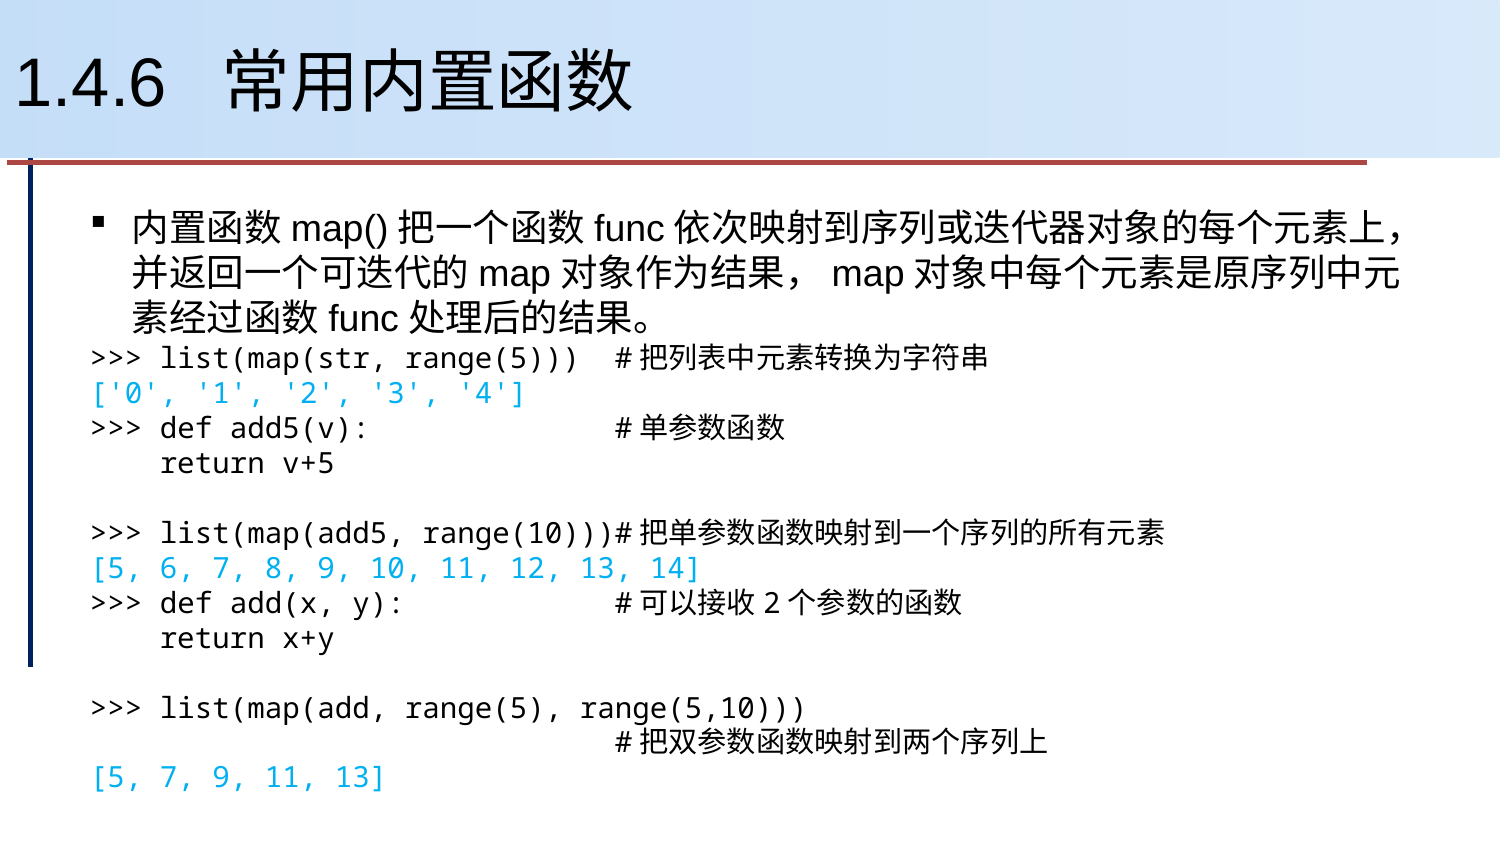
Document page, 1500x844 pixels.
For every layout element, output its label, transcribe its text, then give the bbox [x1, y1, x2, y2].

list 内置函数map()把一个函数func依次映射到序列或迭代器对象的每个元素上，并返回一个可迭代的map对象作为结果，map对象中每个元素是原序列中元素经过函数func处理后的结果。 >>> list(map(str, range(5))) #把列表中元素转换为字符串 ['0', '1', '2', '3', '4'] >>> def add5(v): #单参数函数 return v+5 >>> list(map(add5, range(10)))#把单参数函数映射到一个序列的所有元素 [5, 6, 7, 8, 9, 10, 11, 12, 13, 14] >>> def add(x, y): #可以接收2个参数的函数 return x+y >>> list(map(add, range(5), range(5,10))) #把双参数函数映射到两个序列上 [5, 7, 9, 11, 13] [74, 196, 1426, 755]
title 1.4.6 常用内置函数 [0, 0, 1500, 159]
